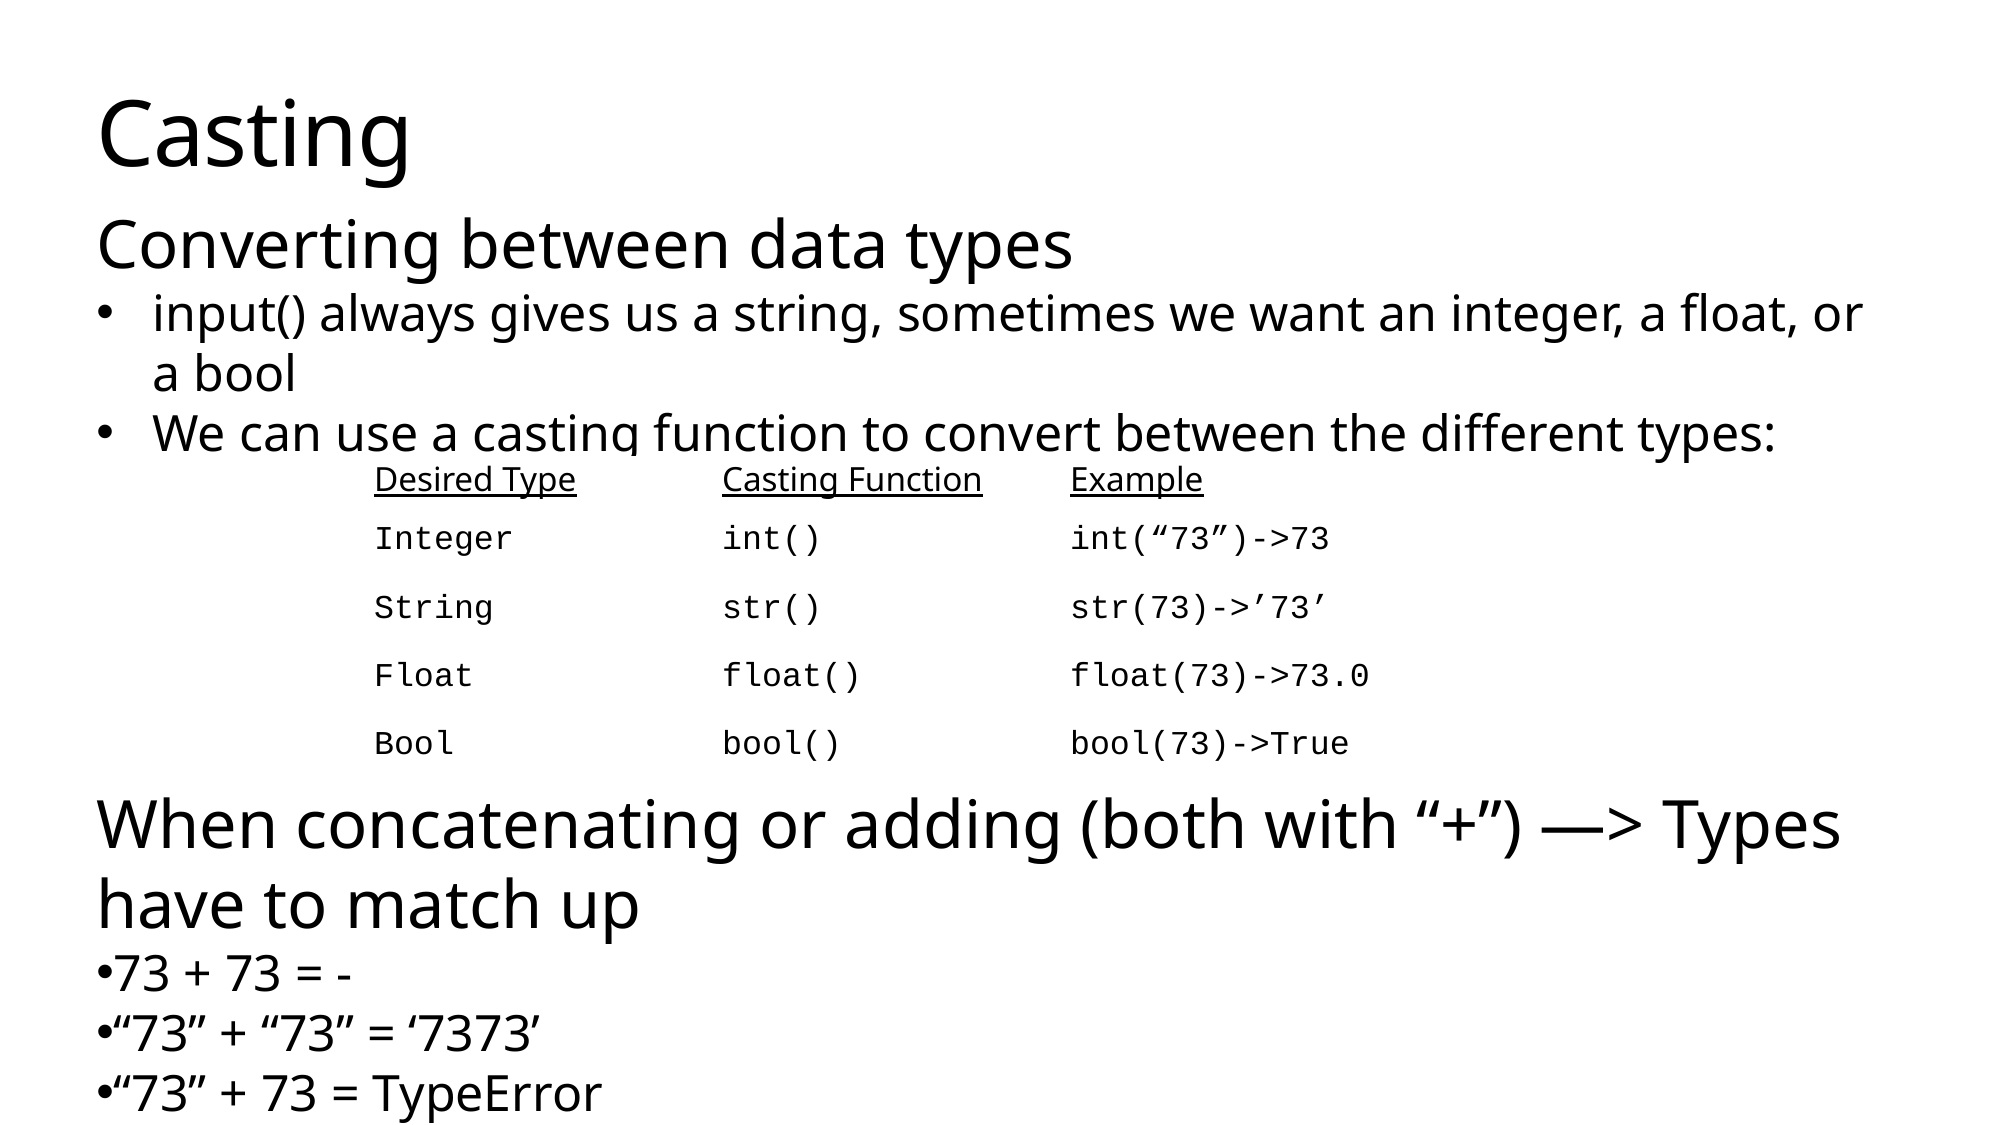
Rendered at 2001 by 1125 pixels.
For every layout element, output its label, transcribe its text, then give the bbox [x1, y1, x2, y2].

table_cell String [374, 570, 722, 638]
table_header Desired Type [374, 456, 722, 501]
table_cell str() [722, 570, 1070, 638]
table_cell str(73)->’73’ [1070, 570, 1418, 638]
title Casting [96, 75, 1904, 187]
table_cell float(73)->73.0 [1070, 638, 1418, 706]
table_cell Integer [374, 501, 722, 570]
table_cell Float [374, 638, 722, 706]
table_header Casting Function [722, 456, 1070, 501]
table_cell bool() [722, 706, 1070, 775]
table_cell int(“73”)->73 [1070, 501, 1418, 570]
table_cell int() [722, 501, 1070, 570]
table_header Example [1070, 456, 1418, 501]
table_cell float() [722, 638, 1070, 706]
list Converting between data types input() always gives us a string, sometimes we want an integer, a float, or a bool We can use a casting function to convert between the different types: When concatenating or adding (both with “+”) —> Types have to match up 73 + 73 = - “73” + “73” = ‘7373’ “73” + 73 = TypeError [96, 201, 1904, 1125]
table_cell Bool [374, 706, 722, 775]
table_cell bool(73)->True [1070, 706, 1418, 775]
